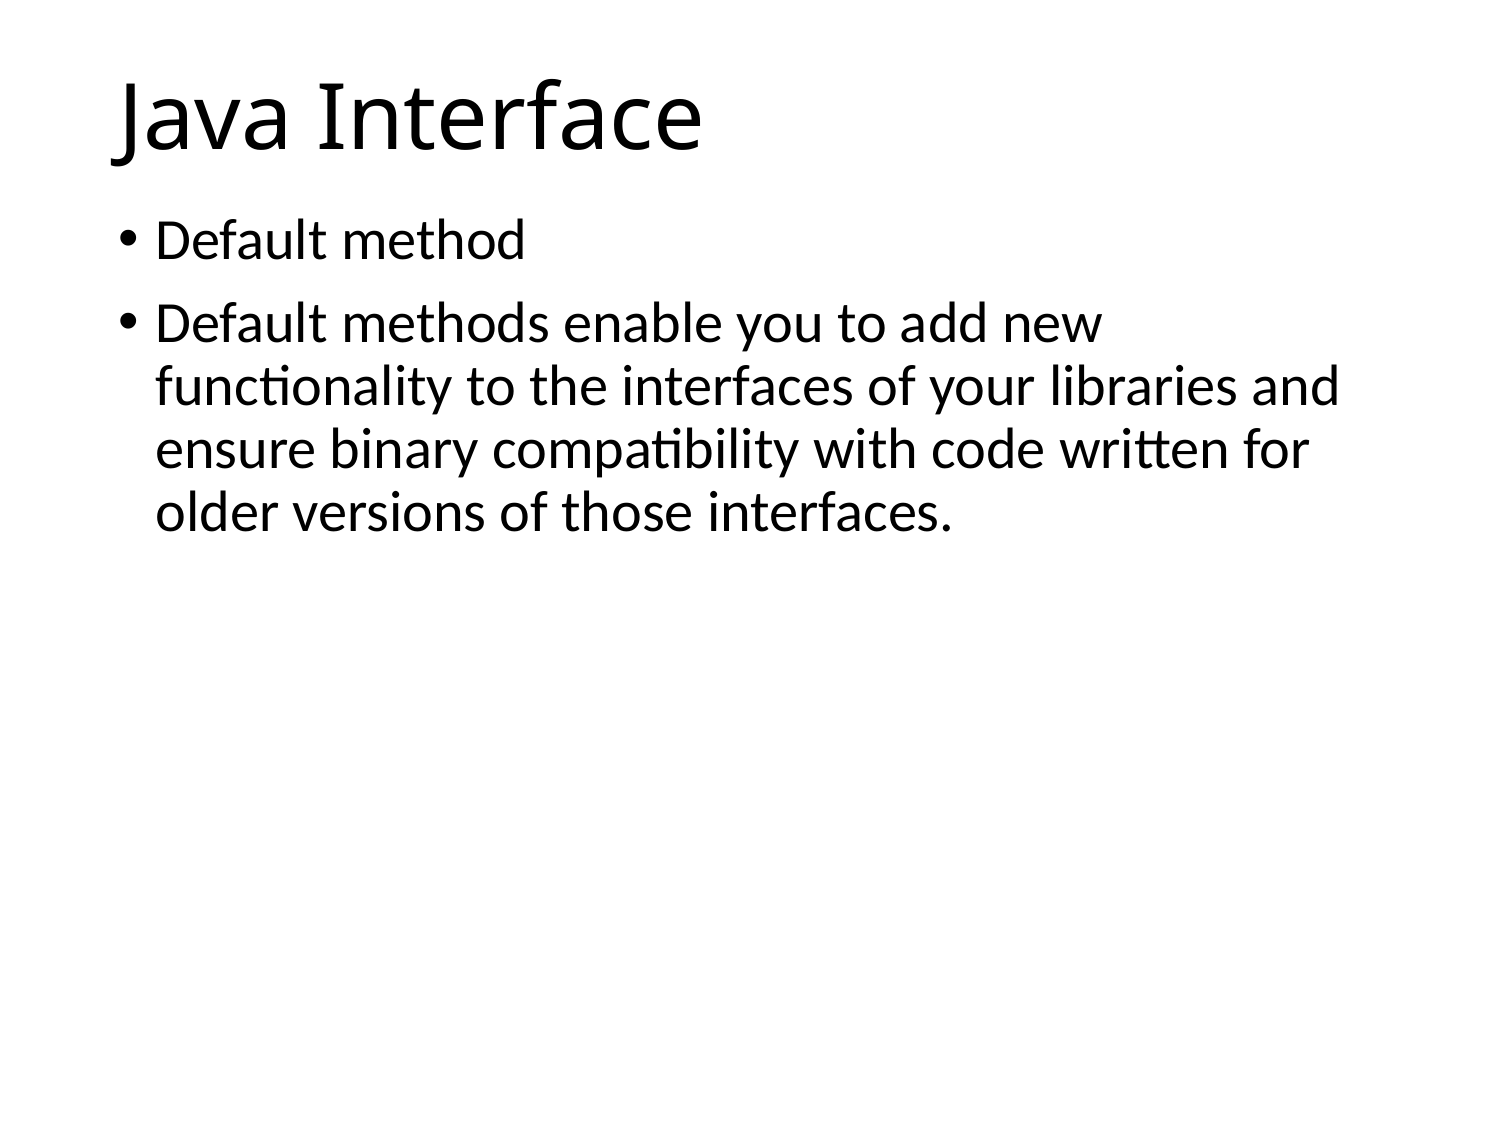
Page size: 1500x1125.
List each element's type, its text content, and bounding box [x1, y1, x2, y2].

title Java Interface [103, 59, 1397, 180]
list Default method Default methods enable you to add new functionality to the interfaces of your libraries and ensure binary compatibility with code written for older versions of those interfaces. [103, 201, 1397, 1014]
